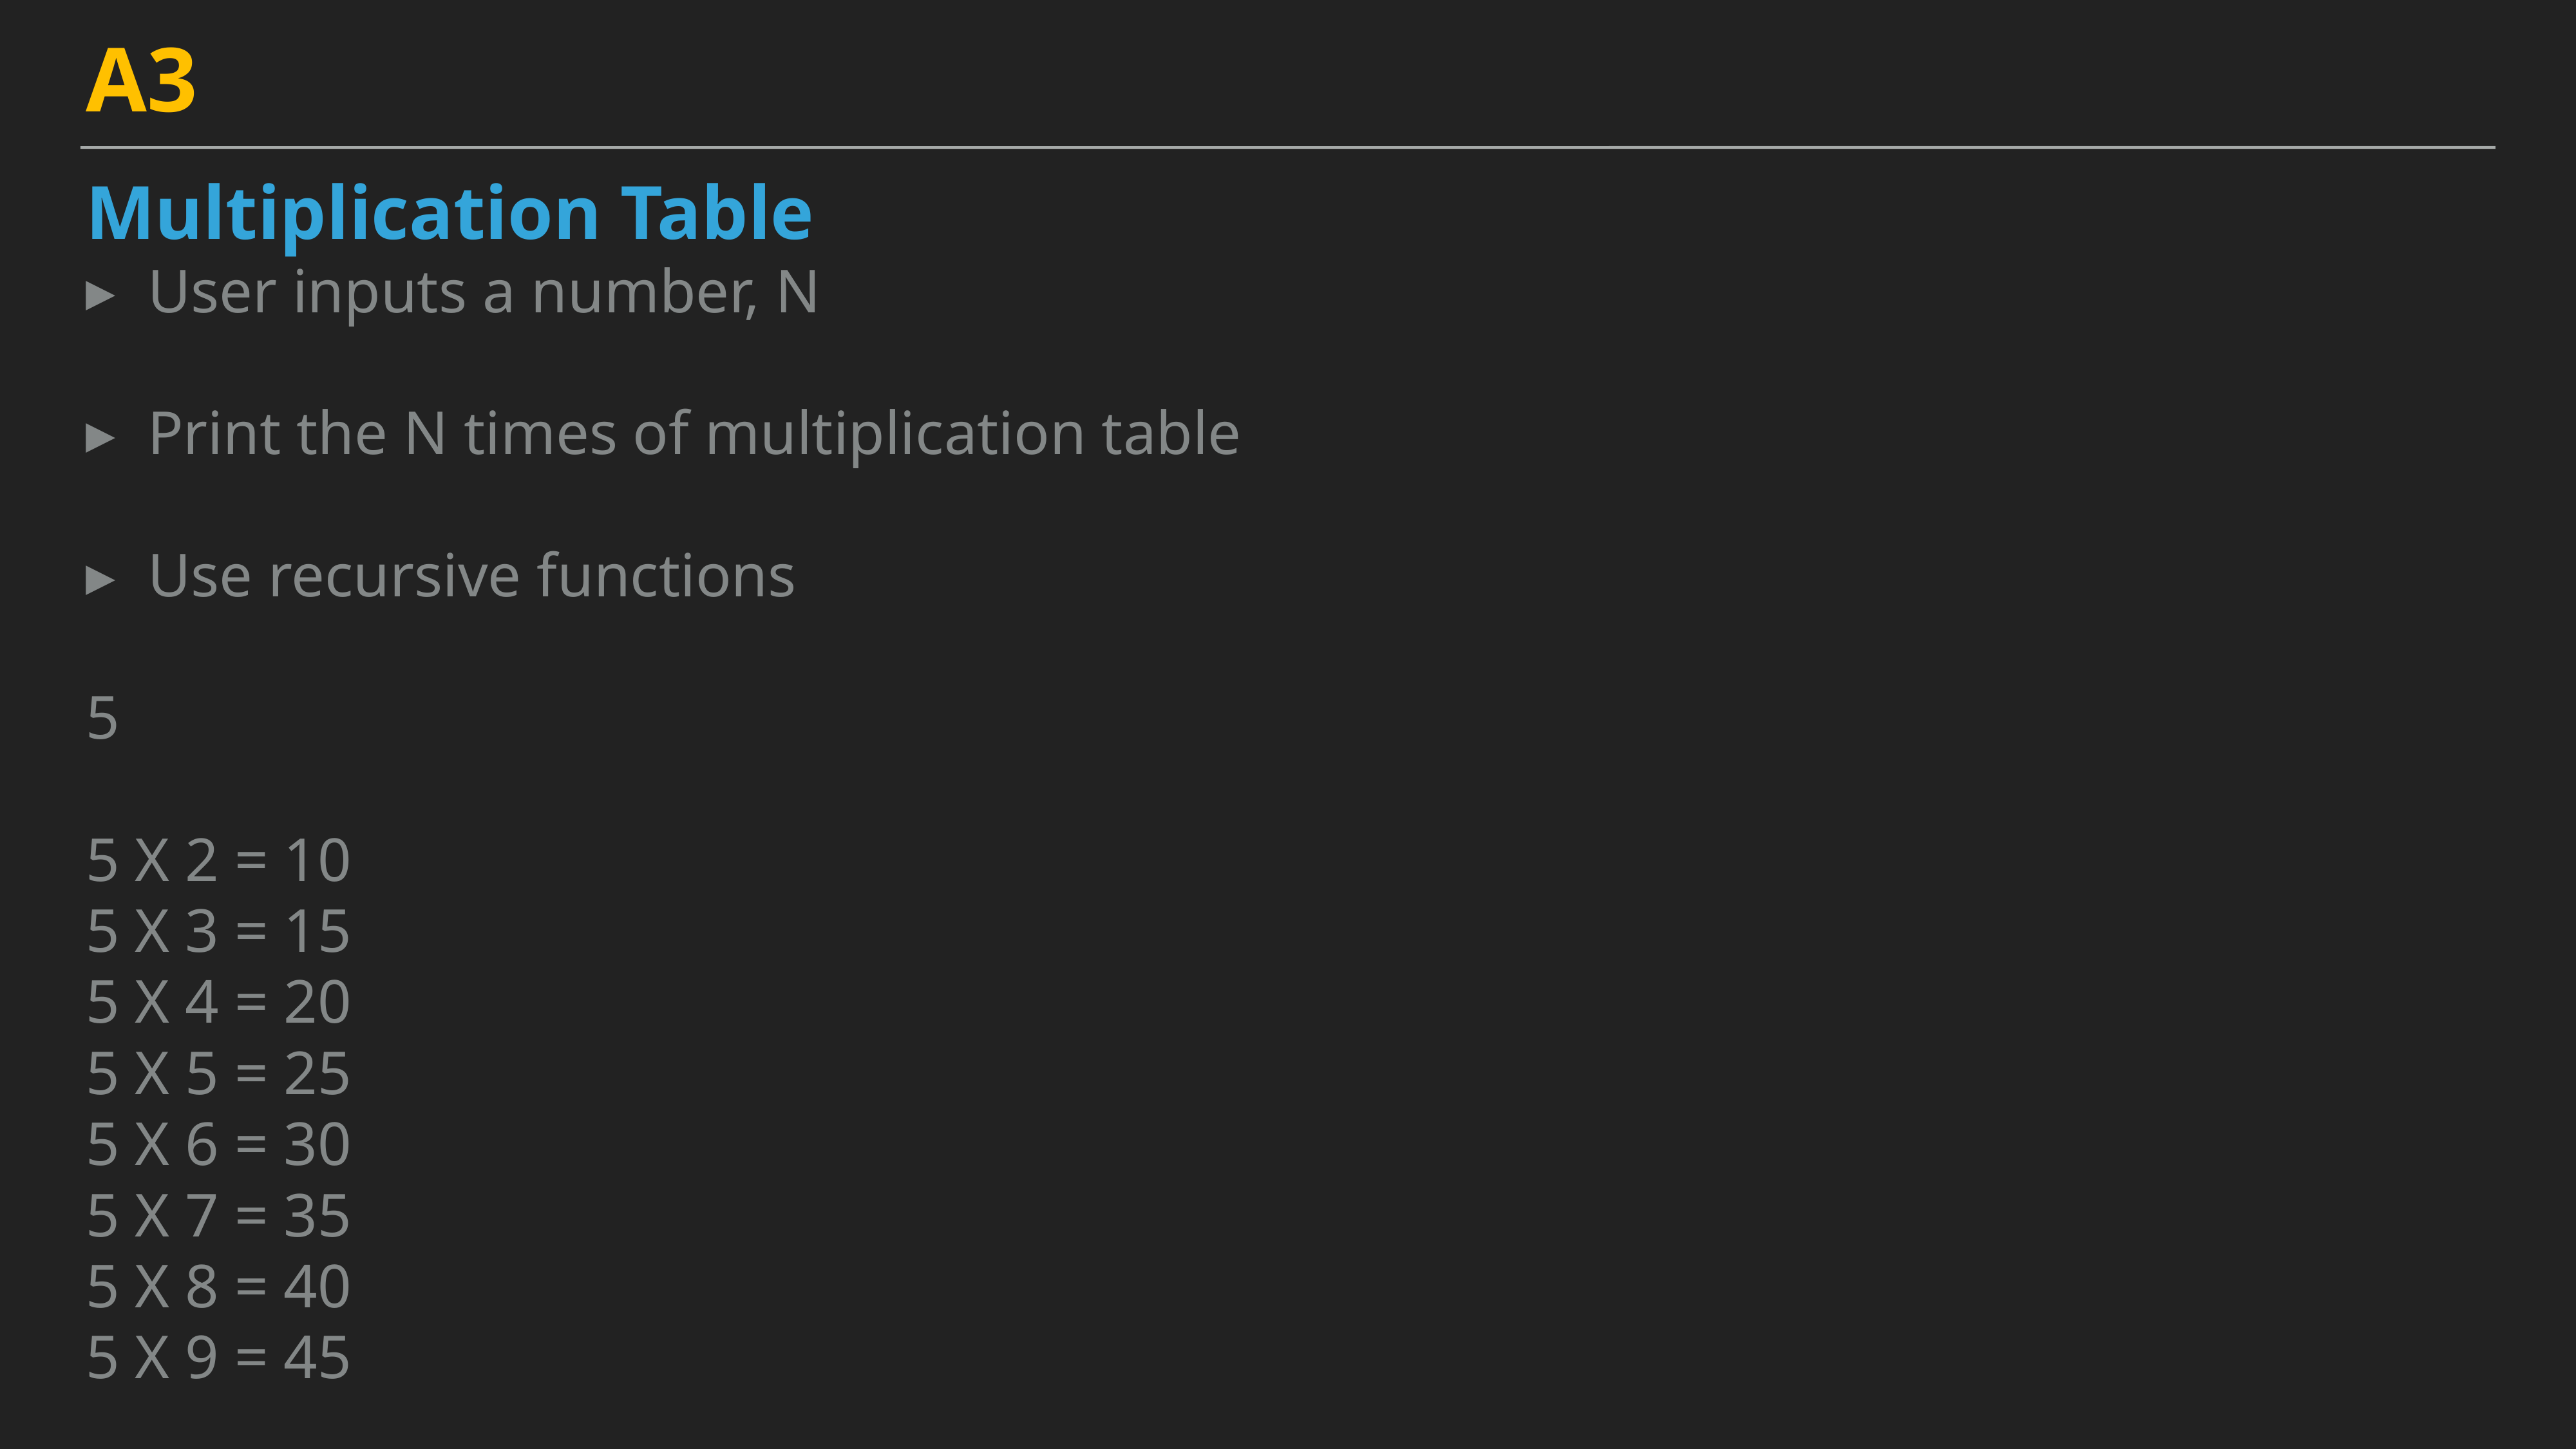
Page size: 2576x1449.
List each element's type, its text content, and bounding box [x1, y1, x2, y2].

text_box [80, 176, 2496, 484]
list A3 [80, 18, 2295, 135]
